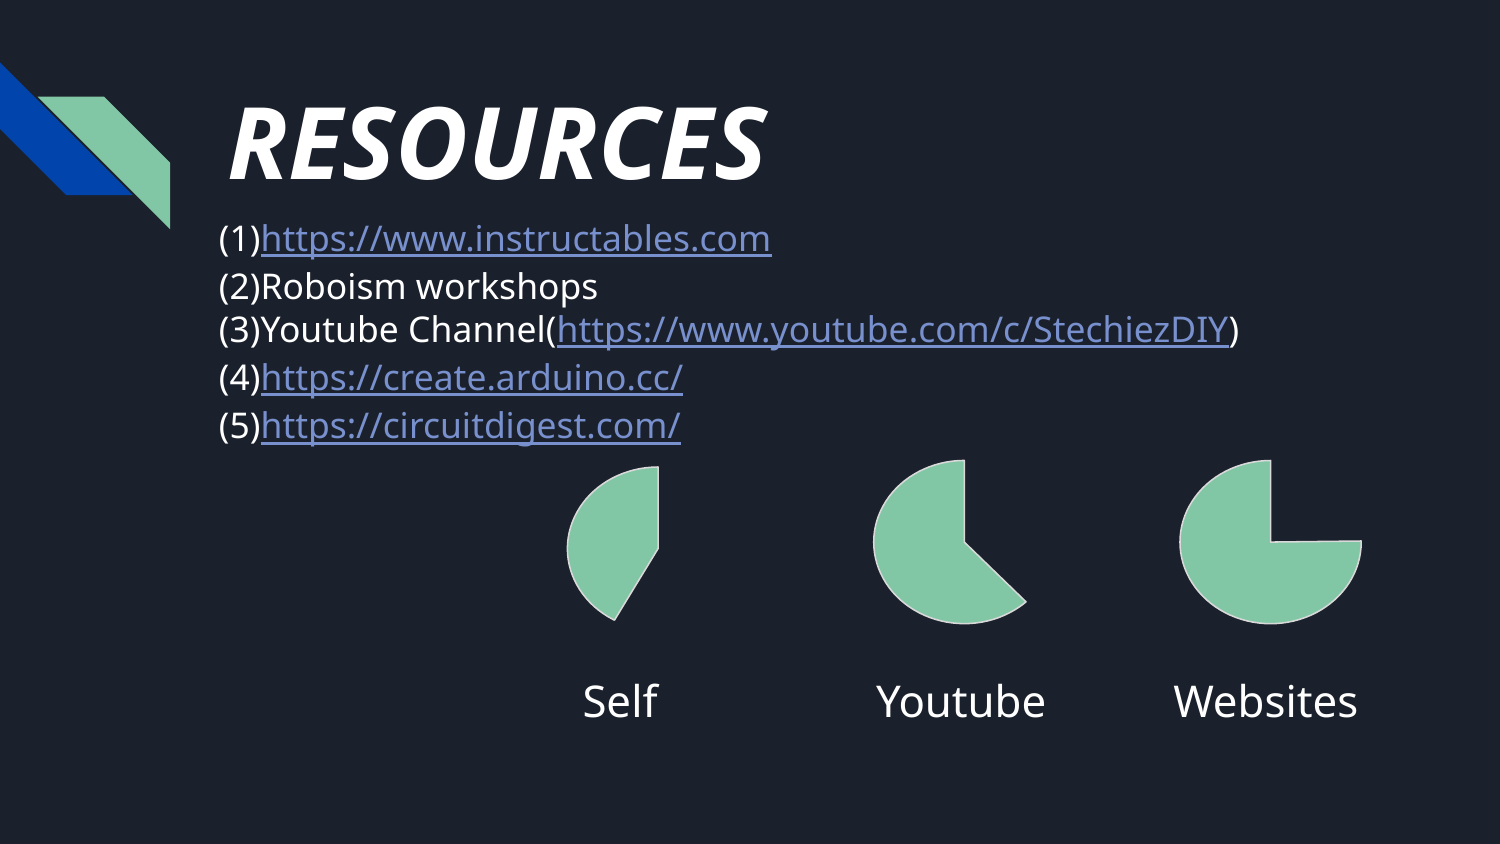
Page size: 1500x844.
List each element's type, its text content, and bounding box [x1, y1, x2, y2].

text_box Self [567, 659, 691, 742]
text_box (1)https://www.instructables.com (2)Roboism workshops (3)Youtube Channel(https://www.youtube.com/c/StechiezDIY) (4)https://create.arduino.cc/ (5)https://circuitdigest.com/ [203, 200, 1278, 502]
text_box [1179, 460, 1362, 624]
title RESOURCES [212, 64, 1368, 215]
text_box Websites [1158, 659, 1403, 742]
text_box [567, 467, 659, 621]
text_box [873, 460, 1027, 624]
text_box Youtube [861, 659, 1086, 742]
